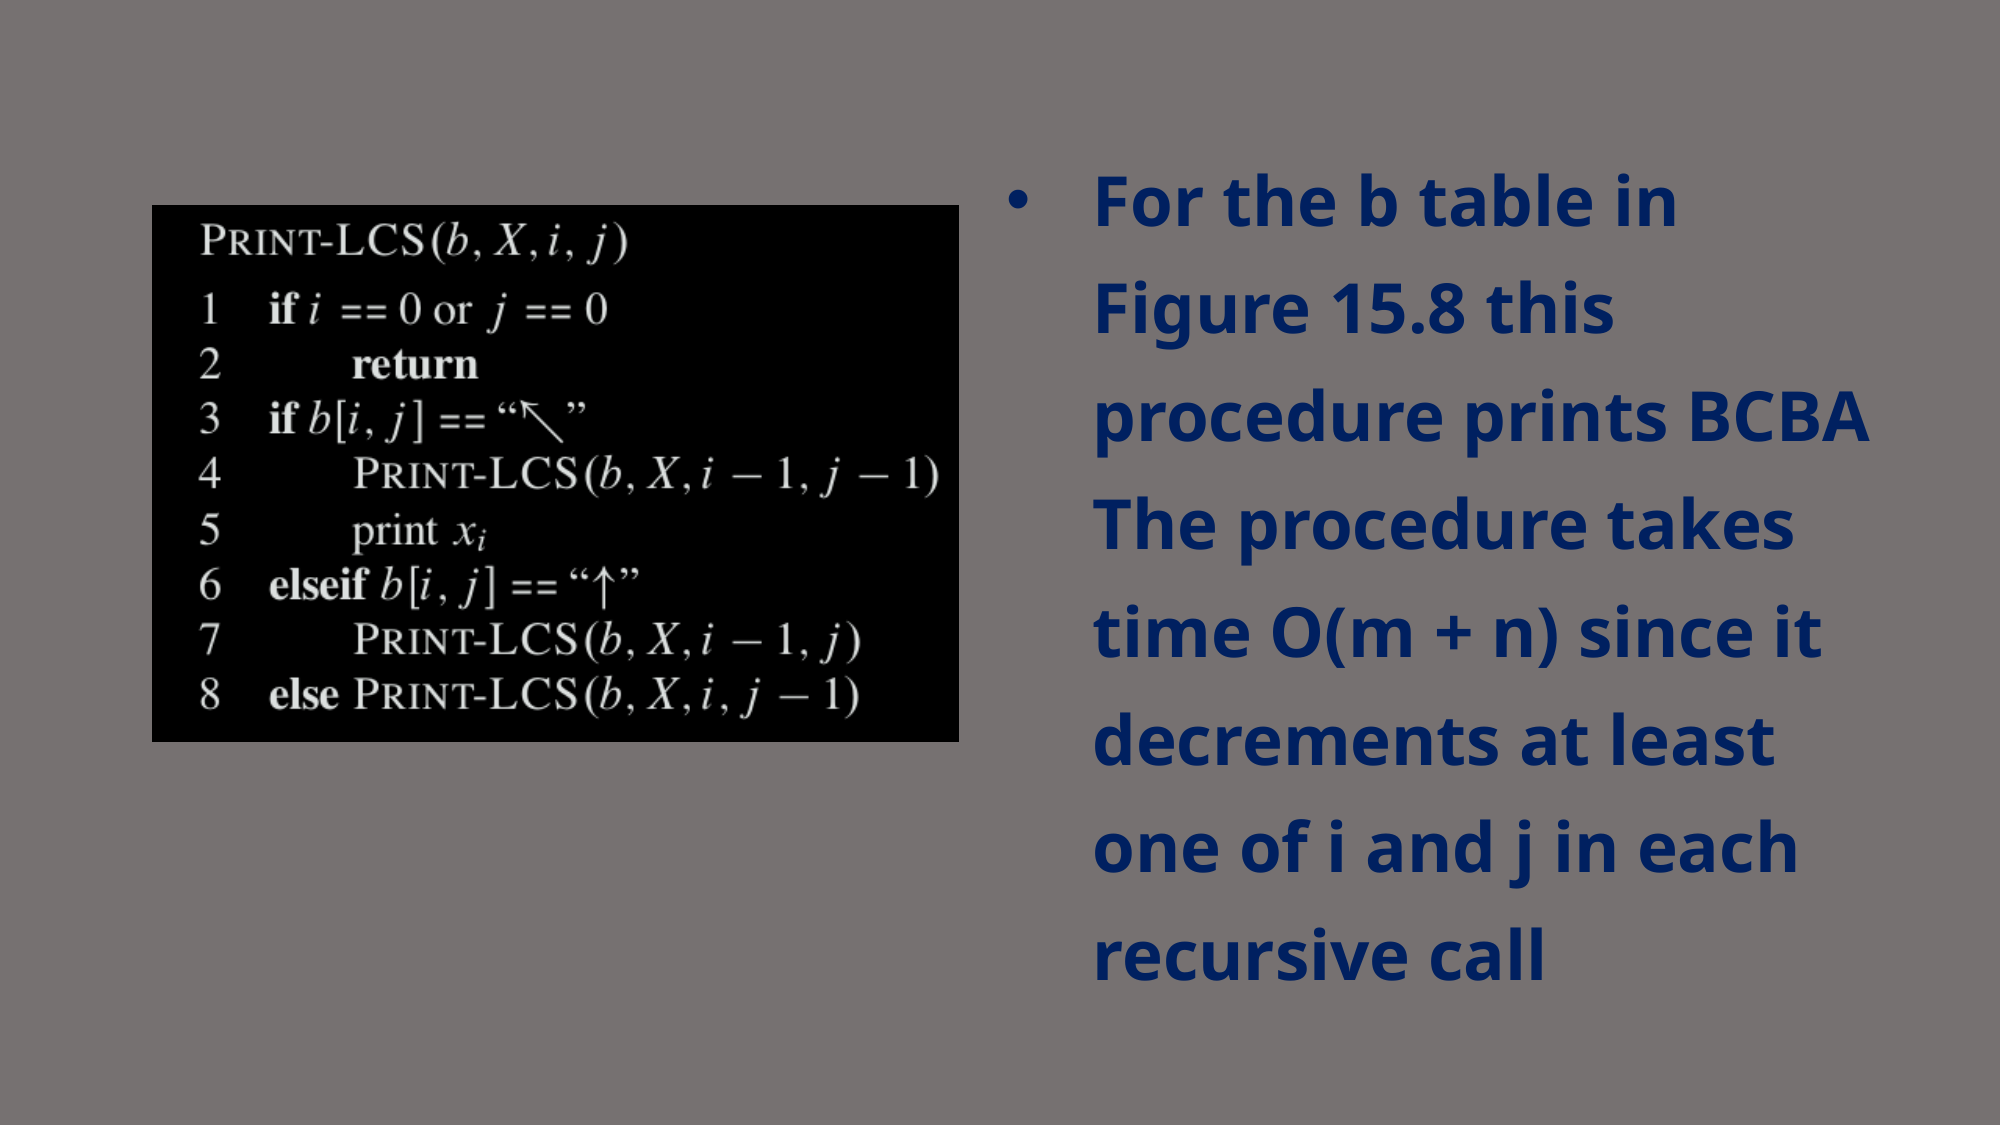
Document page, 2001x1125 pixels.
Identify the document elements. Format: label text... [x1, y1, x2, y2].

title For the b table in Figure 15.8 this procedure prints BCBA The procedure takes time O(m + n) since it decrements at least one of i and j in each recursive call [991, 84, 1894, 1042]
picture [152, 205, 959, 742]
